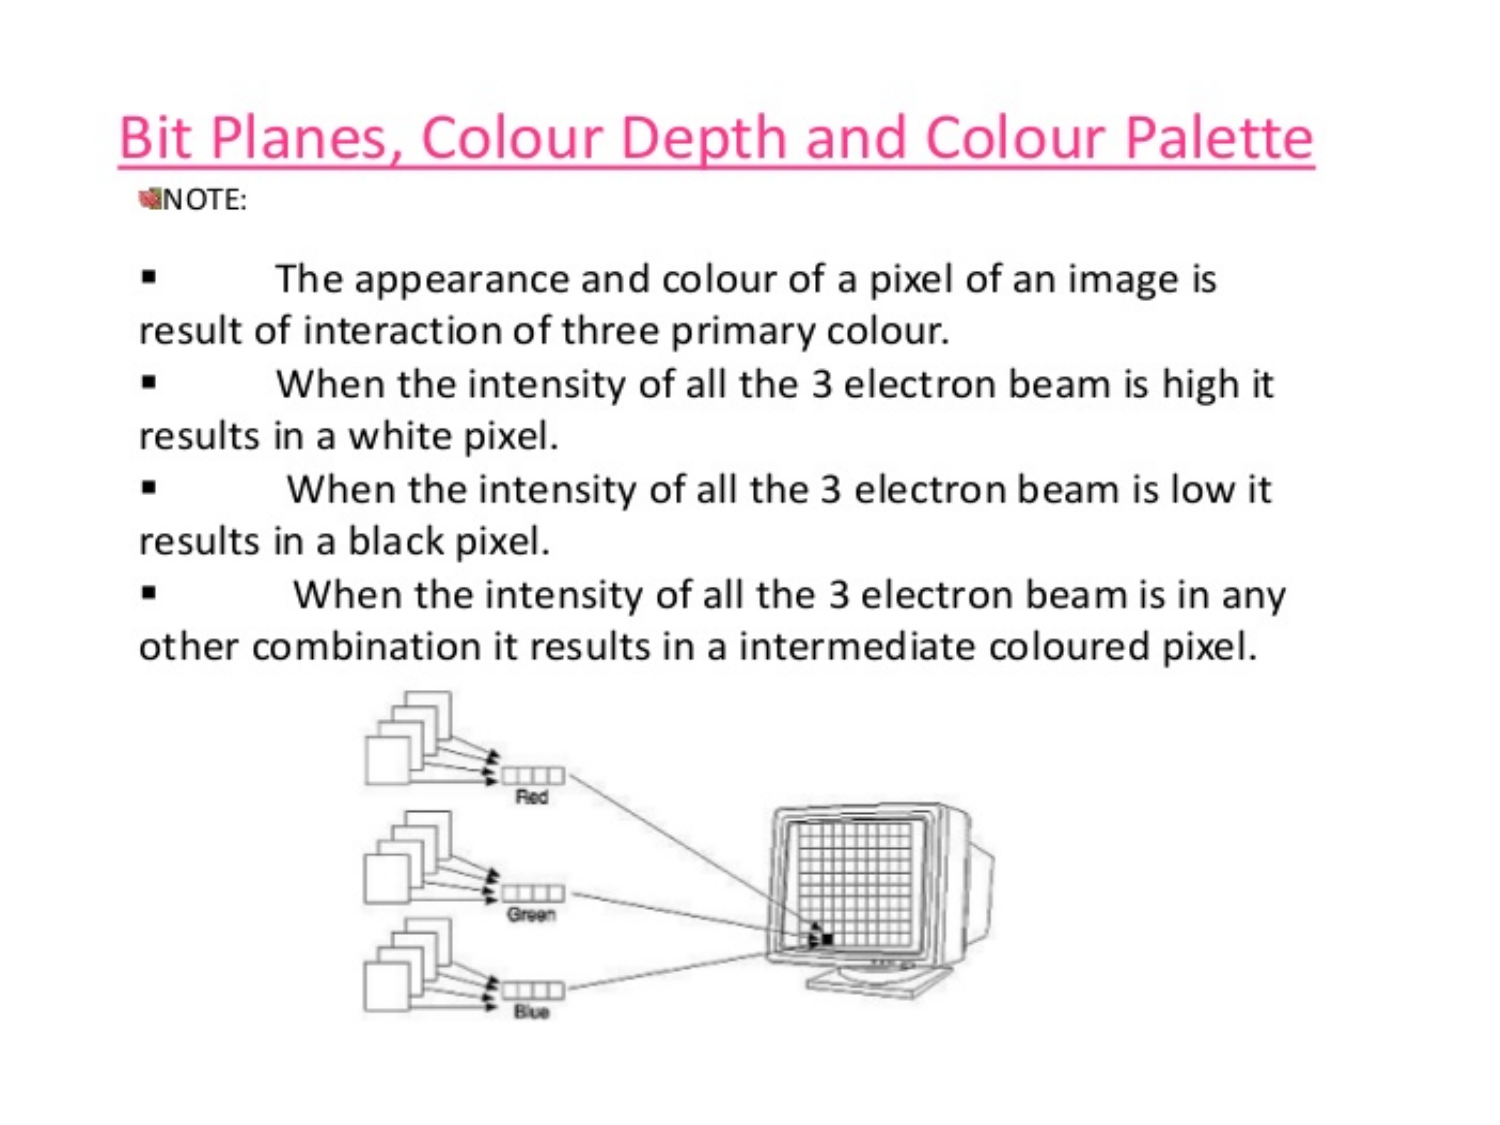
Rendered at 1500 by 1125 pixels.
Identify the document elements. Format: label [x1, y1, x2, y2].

picture [62, 49, 1426, 1038]
